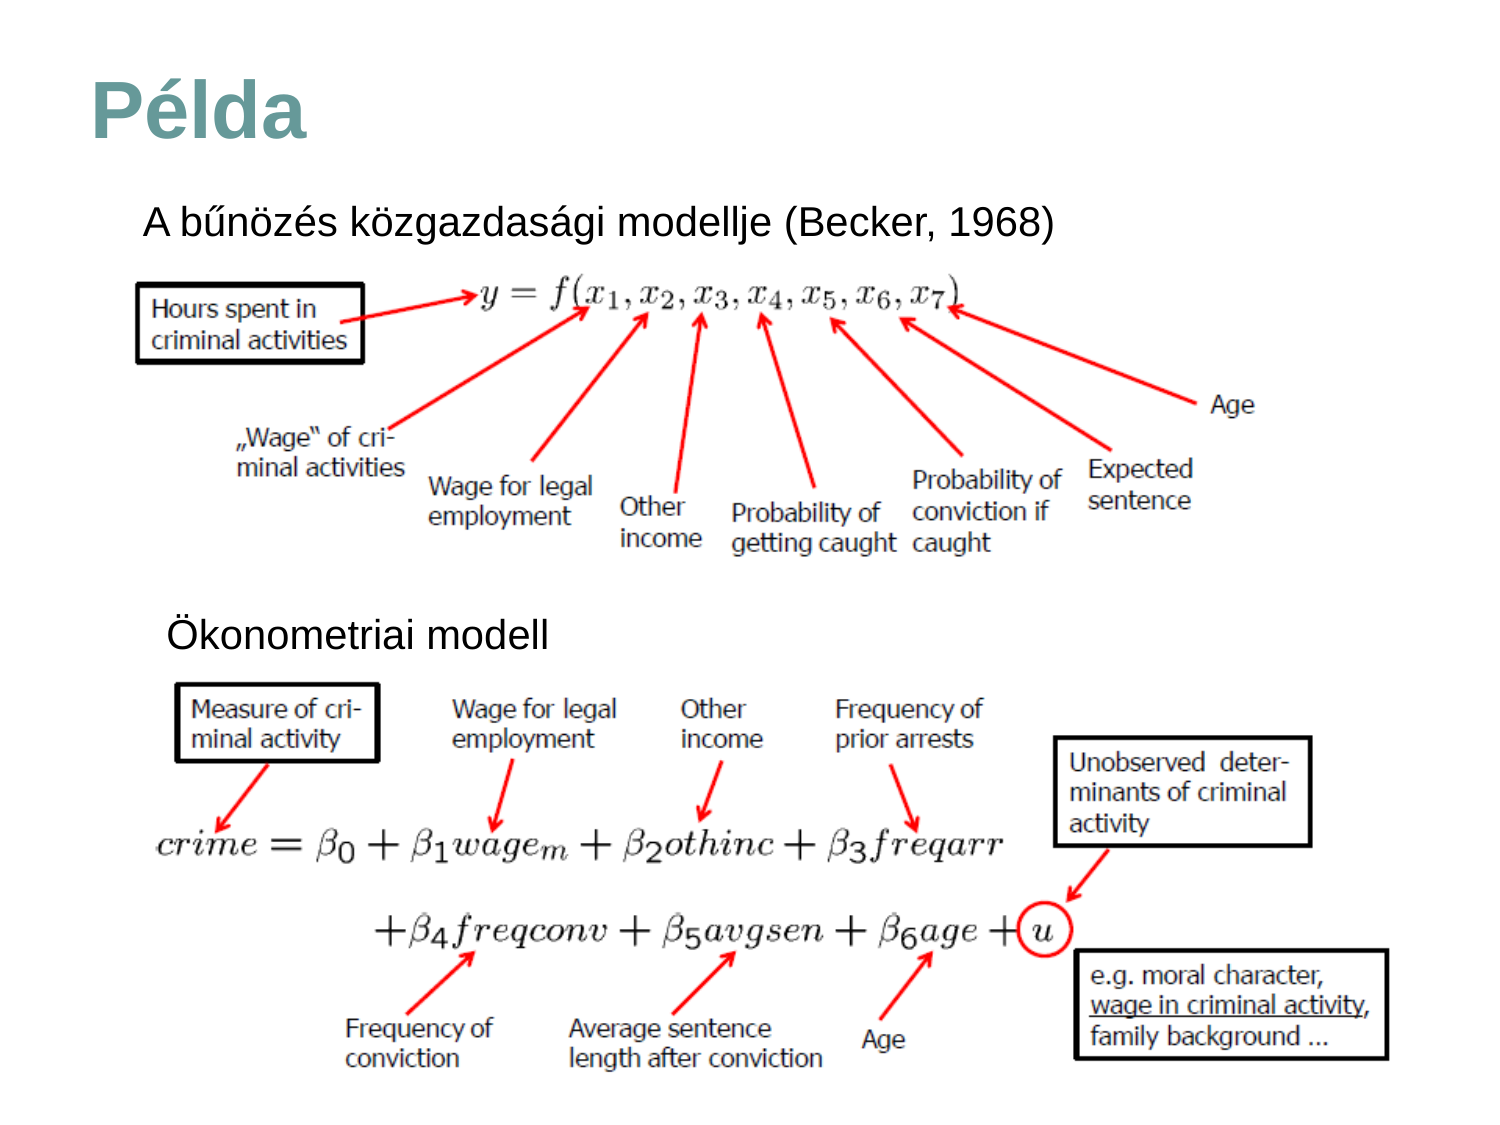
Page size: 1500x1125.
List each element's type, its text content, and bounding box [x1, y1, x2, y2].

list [112, 249, 1338, 585]
title Példa [74, 19, 1313, 163]
picture [137, 662, 1402, 1094]
text_box Ökonometriai modell [151, 600, 565, 660]
text_box A bűnözés közgazdasági modellje (Becker, 1968) [128, 187, 1071, 248]
